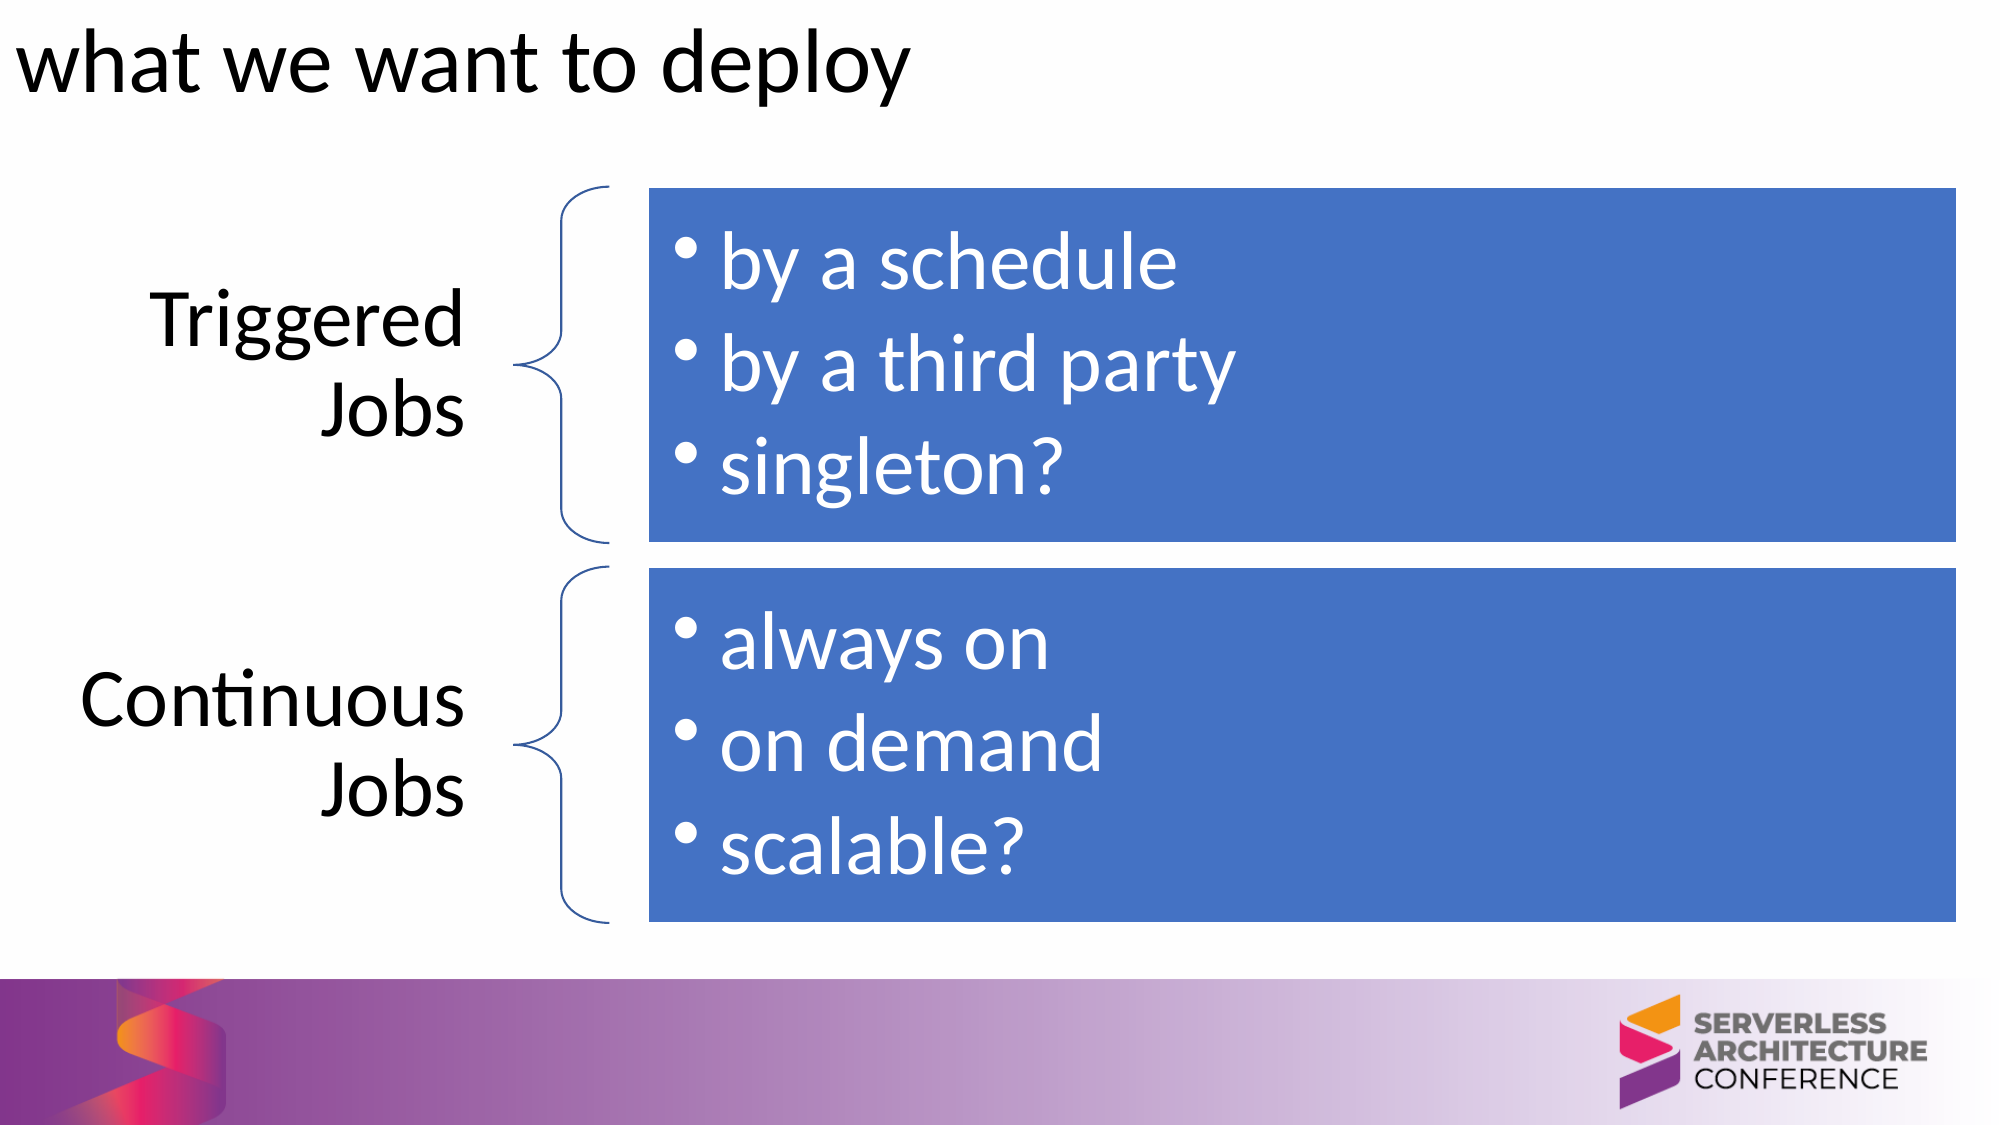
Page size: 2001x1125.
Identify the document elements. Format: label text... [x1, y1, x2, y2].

picture [0, 0, 2000, 1125]
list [31, 148, 1958, 962]
title what we want to deploy [0, 3, 1725, 123]
